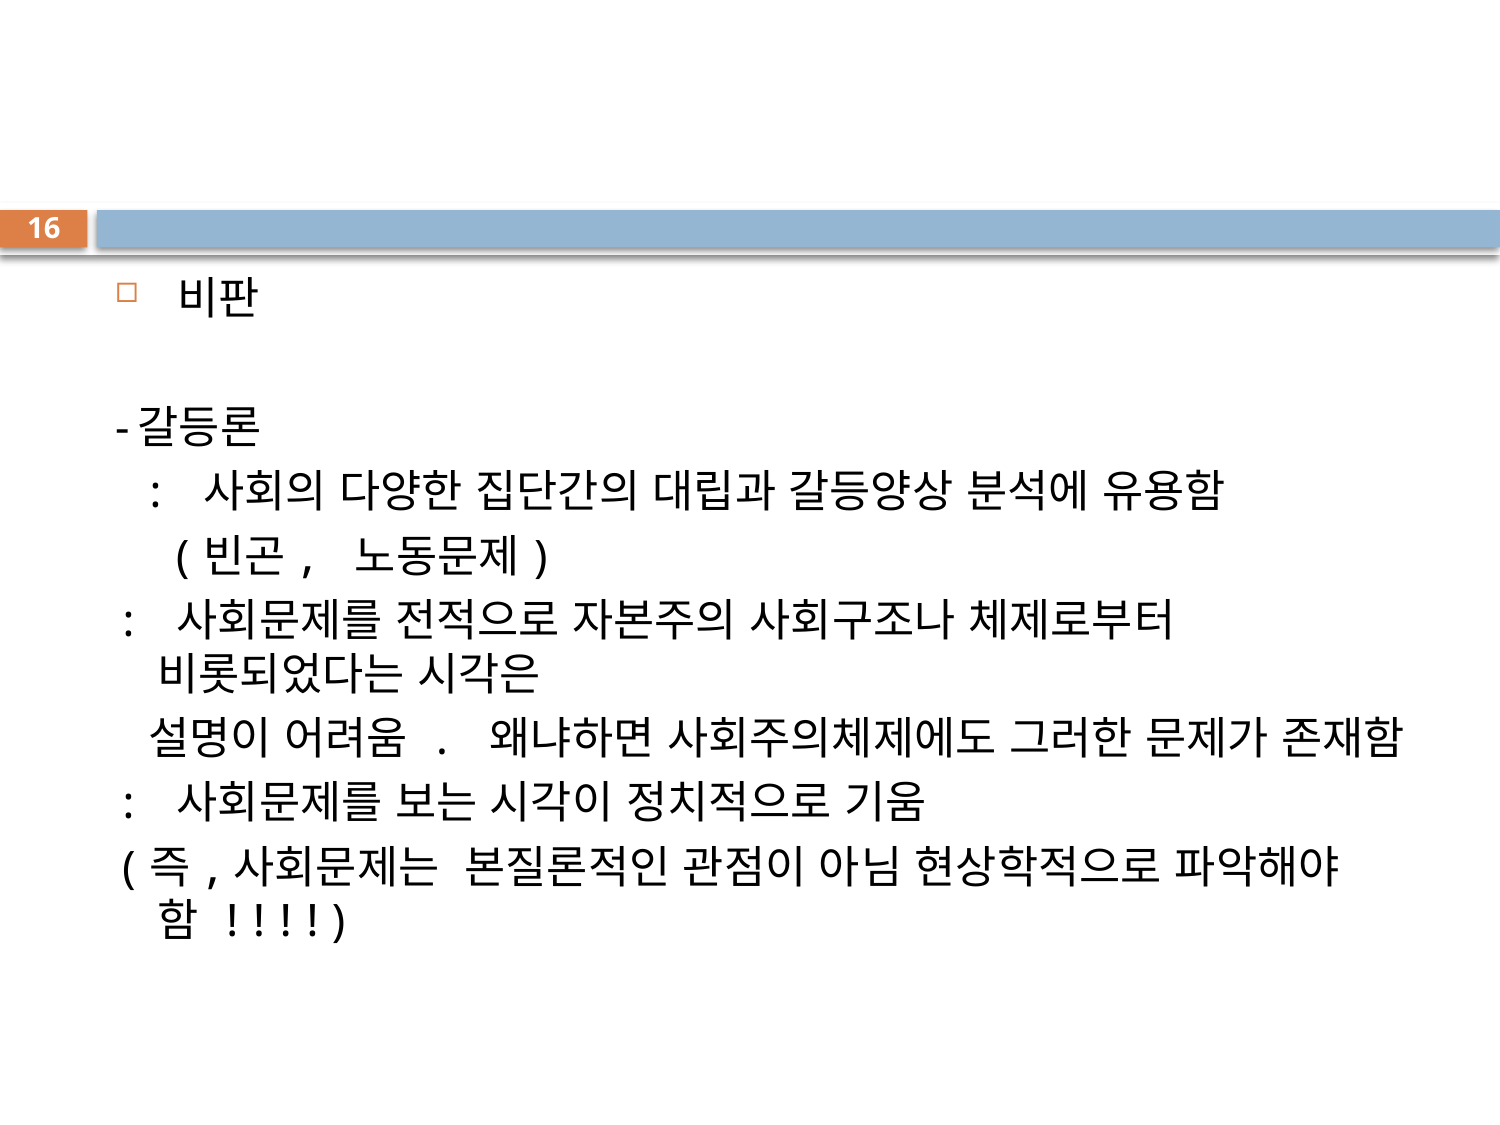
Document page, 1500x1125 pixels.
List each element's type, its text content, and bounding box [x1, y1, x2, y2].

slide_number 16 [0, 208, 88, 249]
list 비판 -갈등론 : 사회의 다양한 집단간의 대립과 갈등양상 분석에 유용함 (빈곤, 노동문제) : 사회문제를 전적으로 자본주의 사회구조나 체제로부터 비롯되었다는 시각은 설명이 어려움 . 왜냐하면 사회주의체제에도 그러한 문제가 존재함 : 사회문제를 보는 시각이 정치적으로 기움 (즉,사회문제는 본질론적인 관점이 아님 현상학적으로 파악해야 함 !!!!) [100, 262, 1438, 1000]
